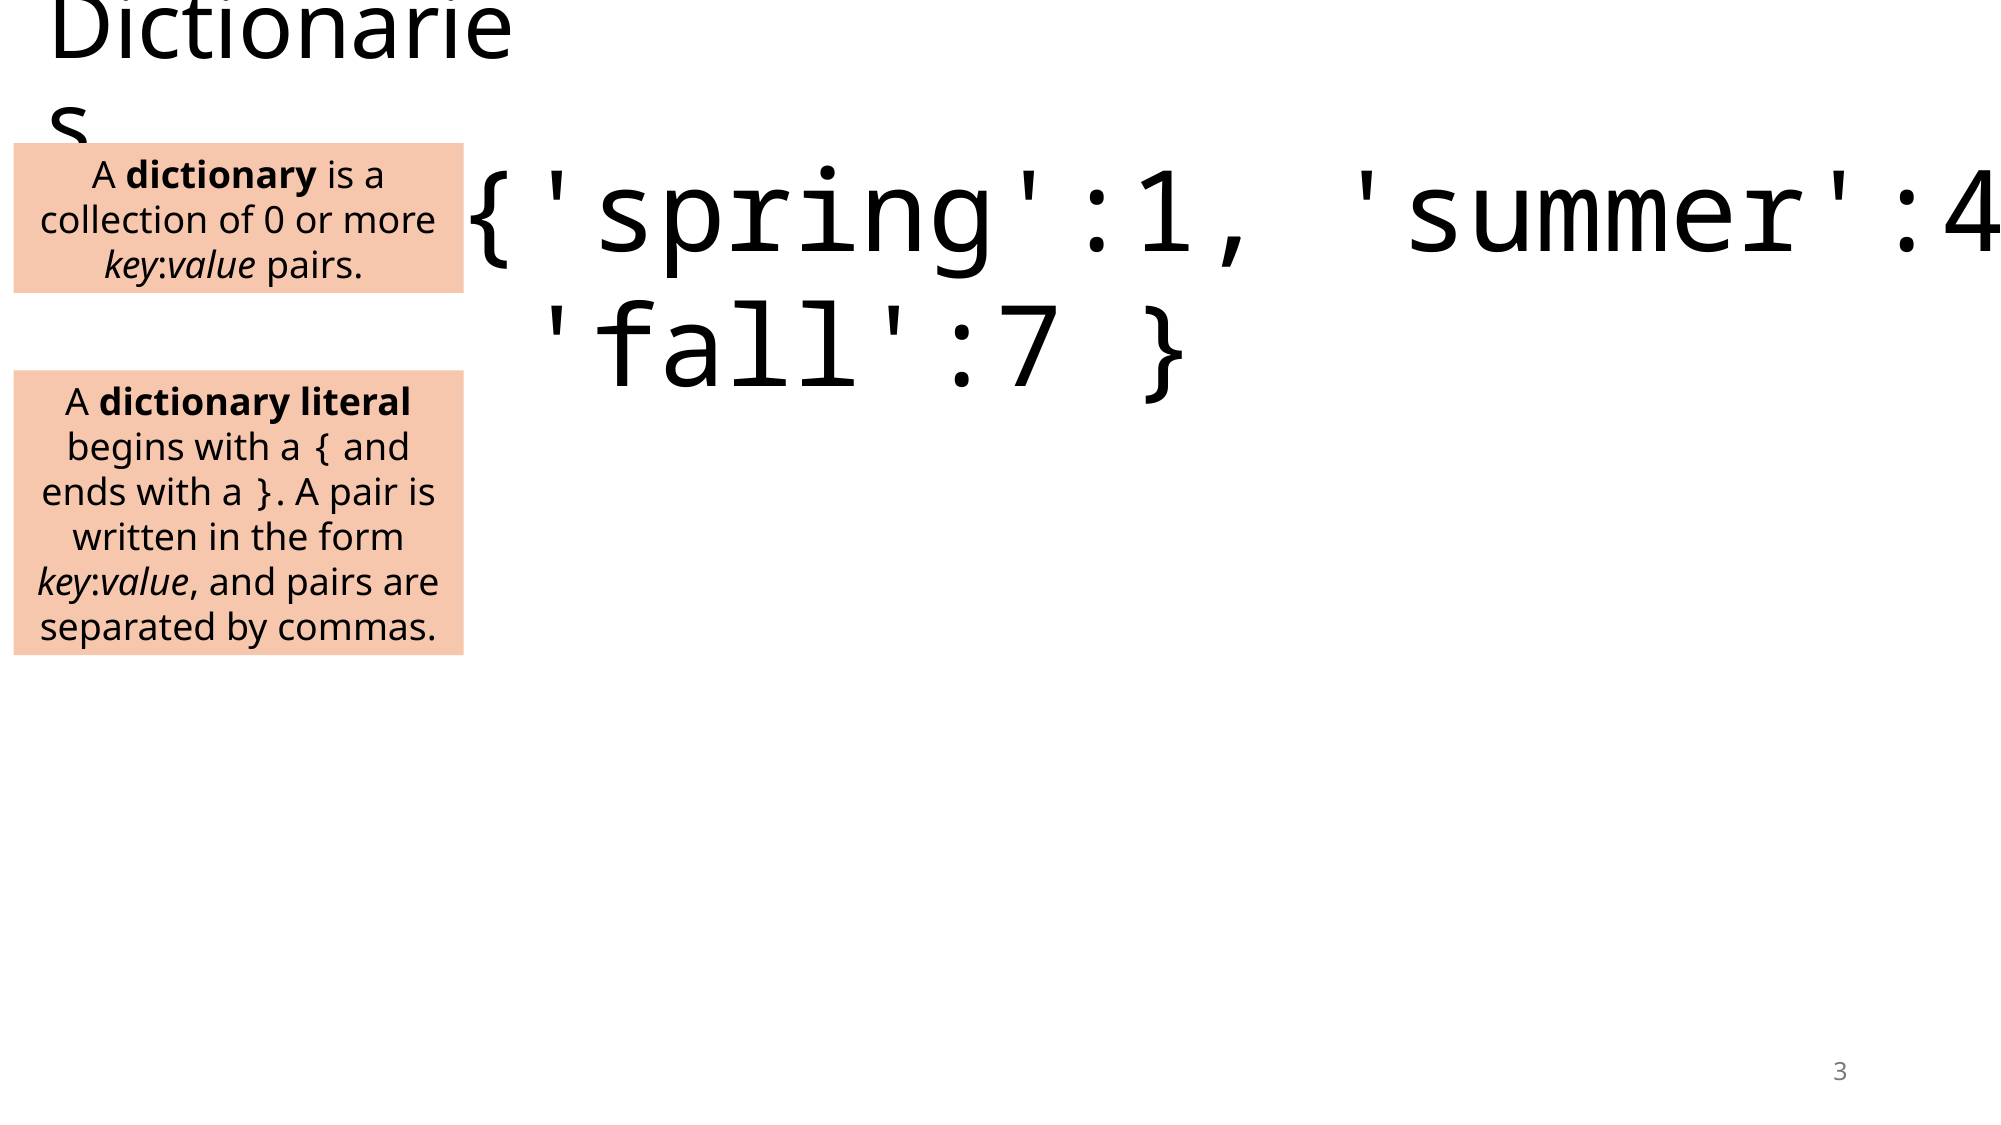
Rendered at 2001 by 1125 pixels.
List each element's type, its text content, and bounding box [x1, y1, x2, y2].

title Dictionaries [32, 0, 574, 143]
text_box A dictionary is a collection of 0 or more key:value pairs. [13, 143, 441, 293]
text_box {'spring':1, 'summer':4, 'fall':7 } [441, 131, 2000, 417]
text_box A dictionary literal begins with a { and ends with a }. A pair is written in the form key:value, and pairs are separated by commas. [13, 370, 464, 656]
slide_number 3 [1412, 1042, 1863, 1103]
